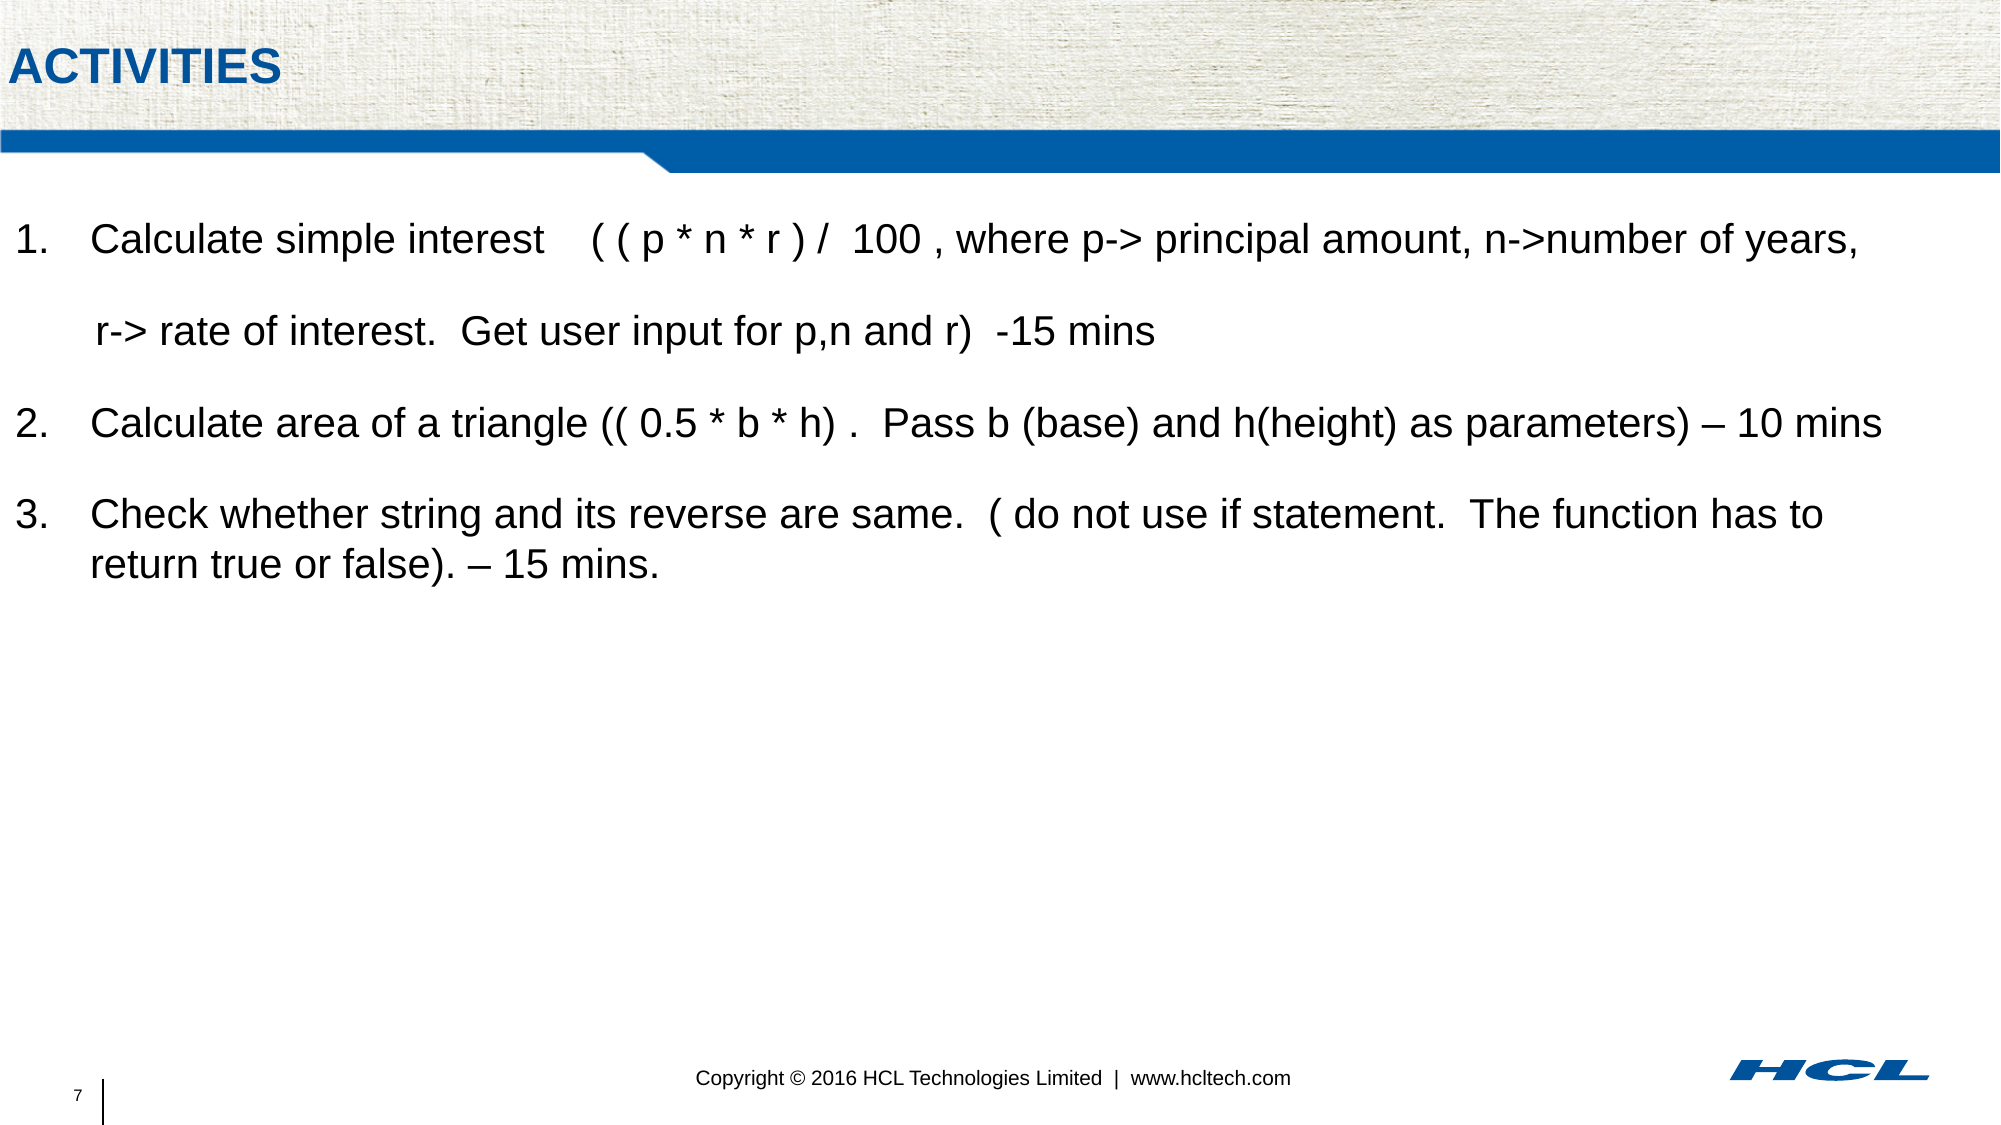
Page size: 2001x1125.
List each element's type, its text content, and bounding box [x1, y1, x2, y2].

picture [0, 0, 2000, 173]
title activities [0, 2, 1867, 126]
list Calculate simple interest ( ( p * n * r ) / 100 , where p-> principal amount, n->number of years, r-> rate of interest. Get user input for p,n and r) -15 mins Calculate area of a triangle (( 0.5 * b * h) . Pass b (base) and h(height) as parameters) – 10 mins Check whether string and its reverse are same. ( do not use if statement. The function has to return true or false). – 15 mins. [0, 204, 1912, 947]
